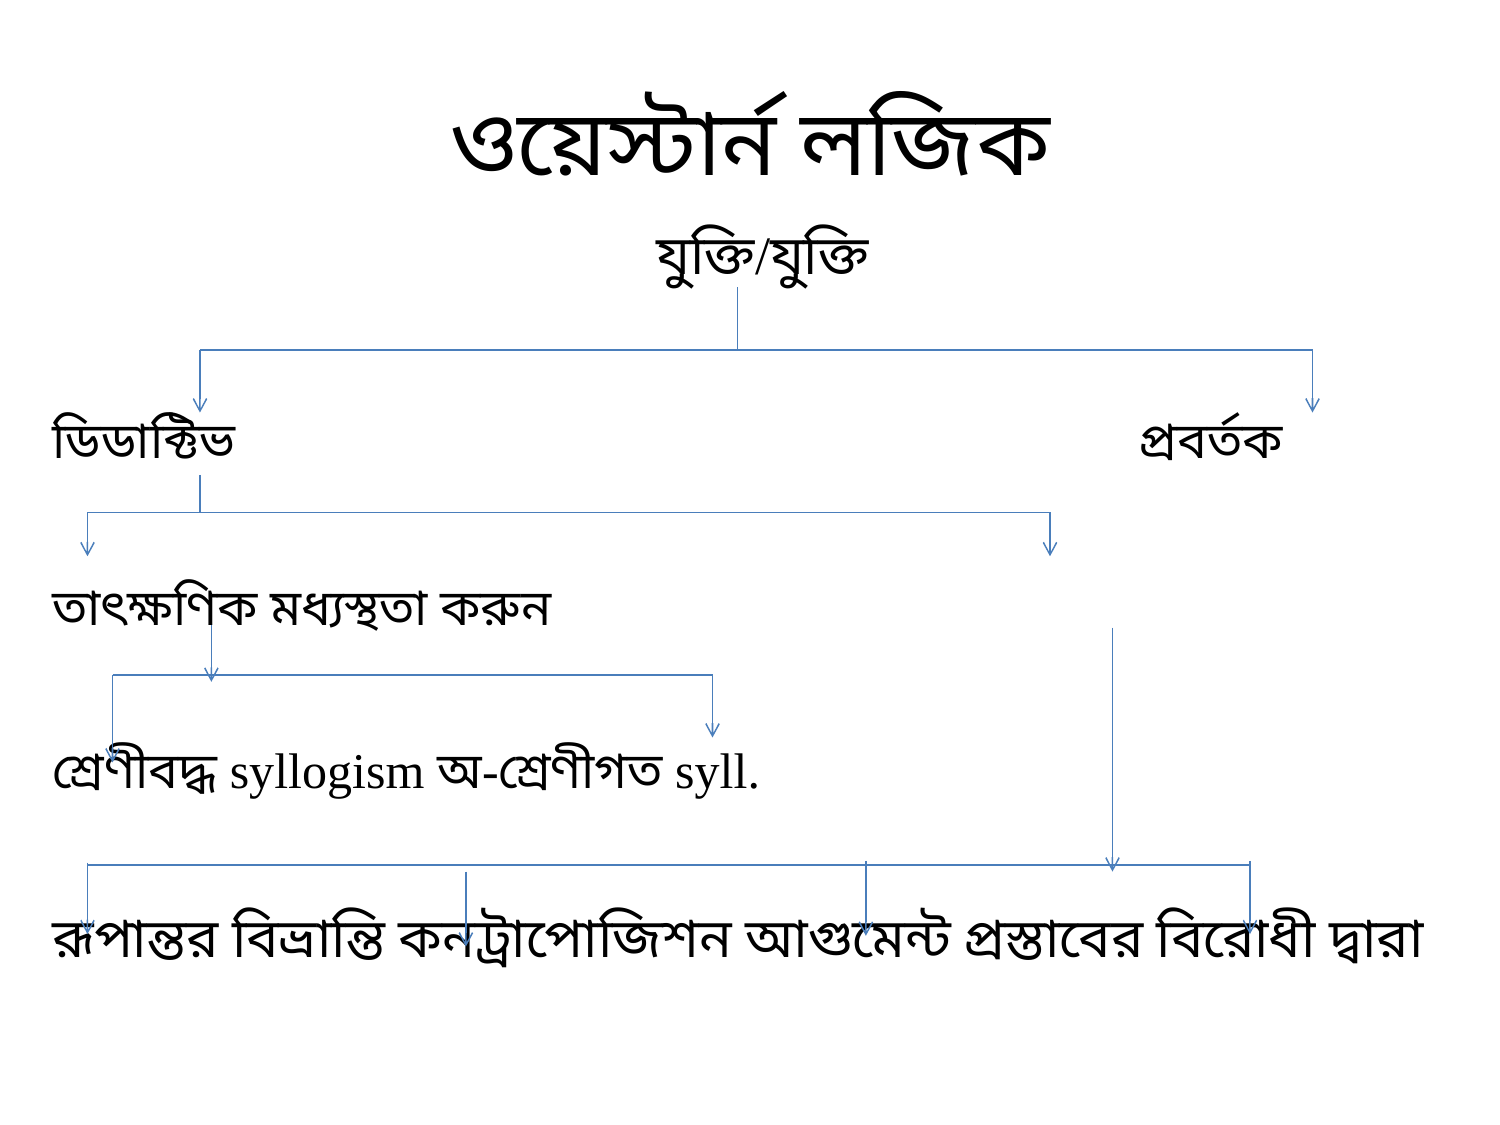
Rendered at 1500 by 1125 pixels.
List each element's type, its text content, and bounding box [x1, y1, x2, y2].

title ওয়েস্টার্ন লজিক [75, 45, 1425, 212]
list যুক্তি/যুক্তি ডিডাক্টিভ প্রবর্তক তাৎক্ষণিক মধ্যস্থতা করুন শ্রেণীবদ্ধ syllogism অ-শ্রেণীগত syll. রূপান্তর বিভ্রান্তি কনট্রাপোজিশন আগুমেন্ট প্রস্তাবের বিরোধী দ্বারা [37, 212, 1488, 1113]
